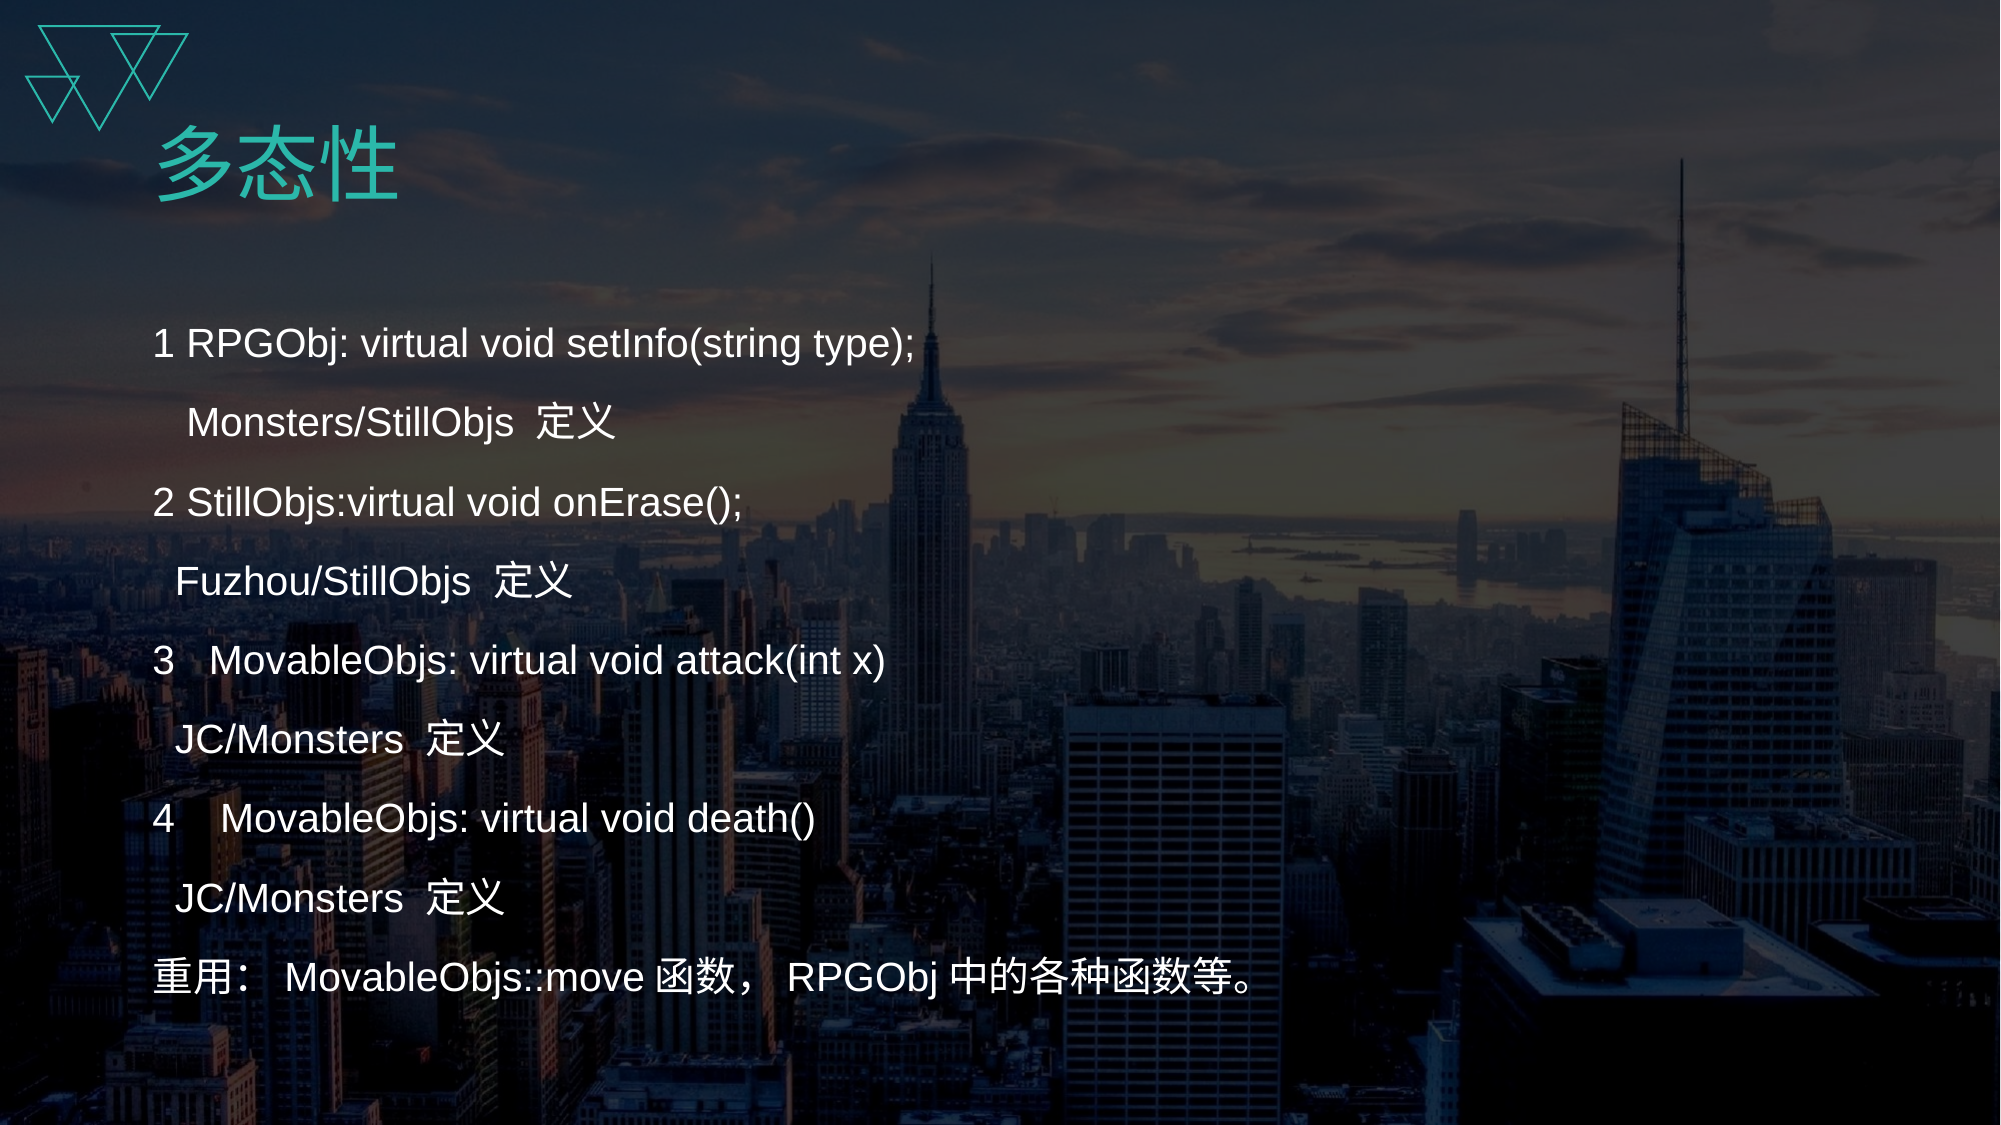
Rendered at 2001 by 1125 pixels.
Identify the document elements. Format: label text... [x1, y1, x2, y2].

picture [0, 0, 2001, 1125]
list 1 RPGObj: virtual void setInfo(string type); Monsters/StillObjs 定义 2 StillObjs:virtual void onErase(); Fuzhou/StillObjs 定义 3 MovableObjs: virtual void attack(int x) JC/Monsters 定义 4 MovableObjs: virtual void death() JC/Monsters 定义 重用：MovableObjs::move函数，RPGObj中的各种函数等。 [137, 299, 1863, 1014]
title 多态性 [137, 59, 1863, 278]
